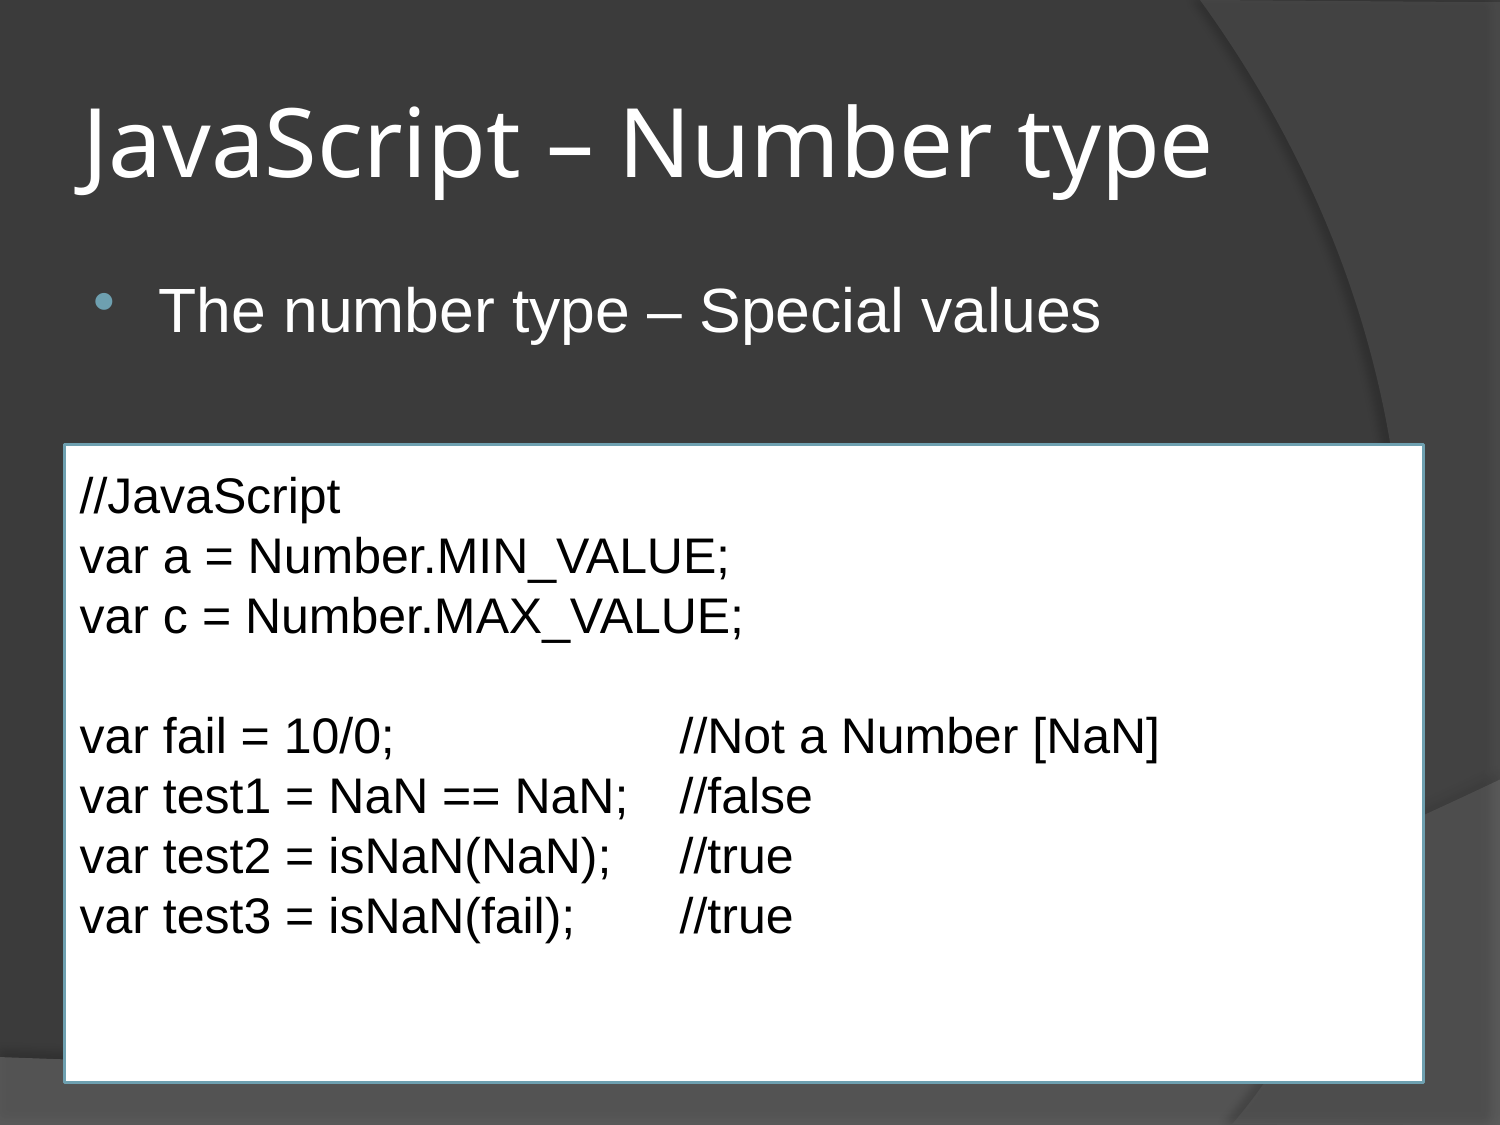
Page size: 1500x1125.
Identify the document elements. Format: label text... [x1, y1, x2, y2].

title JavaScript – Number type [75, 45, 1300, 233]
list The number type – Special values [75, 262, 1300, 443]
text_box //JavaScript var a = Number.MIN_VALUE; var c = Number.MAX_VALUE; var fail = 10/0; //Not a Number [NaN] var test1 = NaN == NaN; //false var test2 = isNaN(NaN); //true var test3 = isNaN(fail); //true [63, 443, 1425, 1084]
